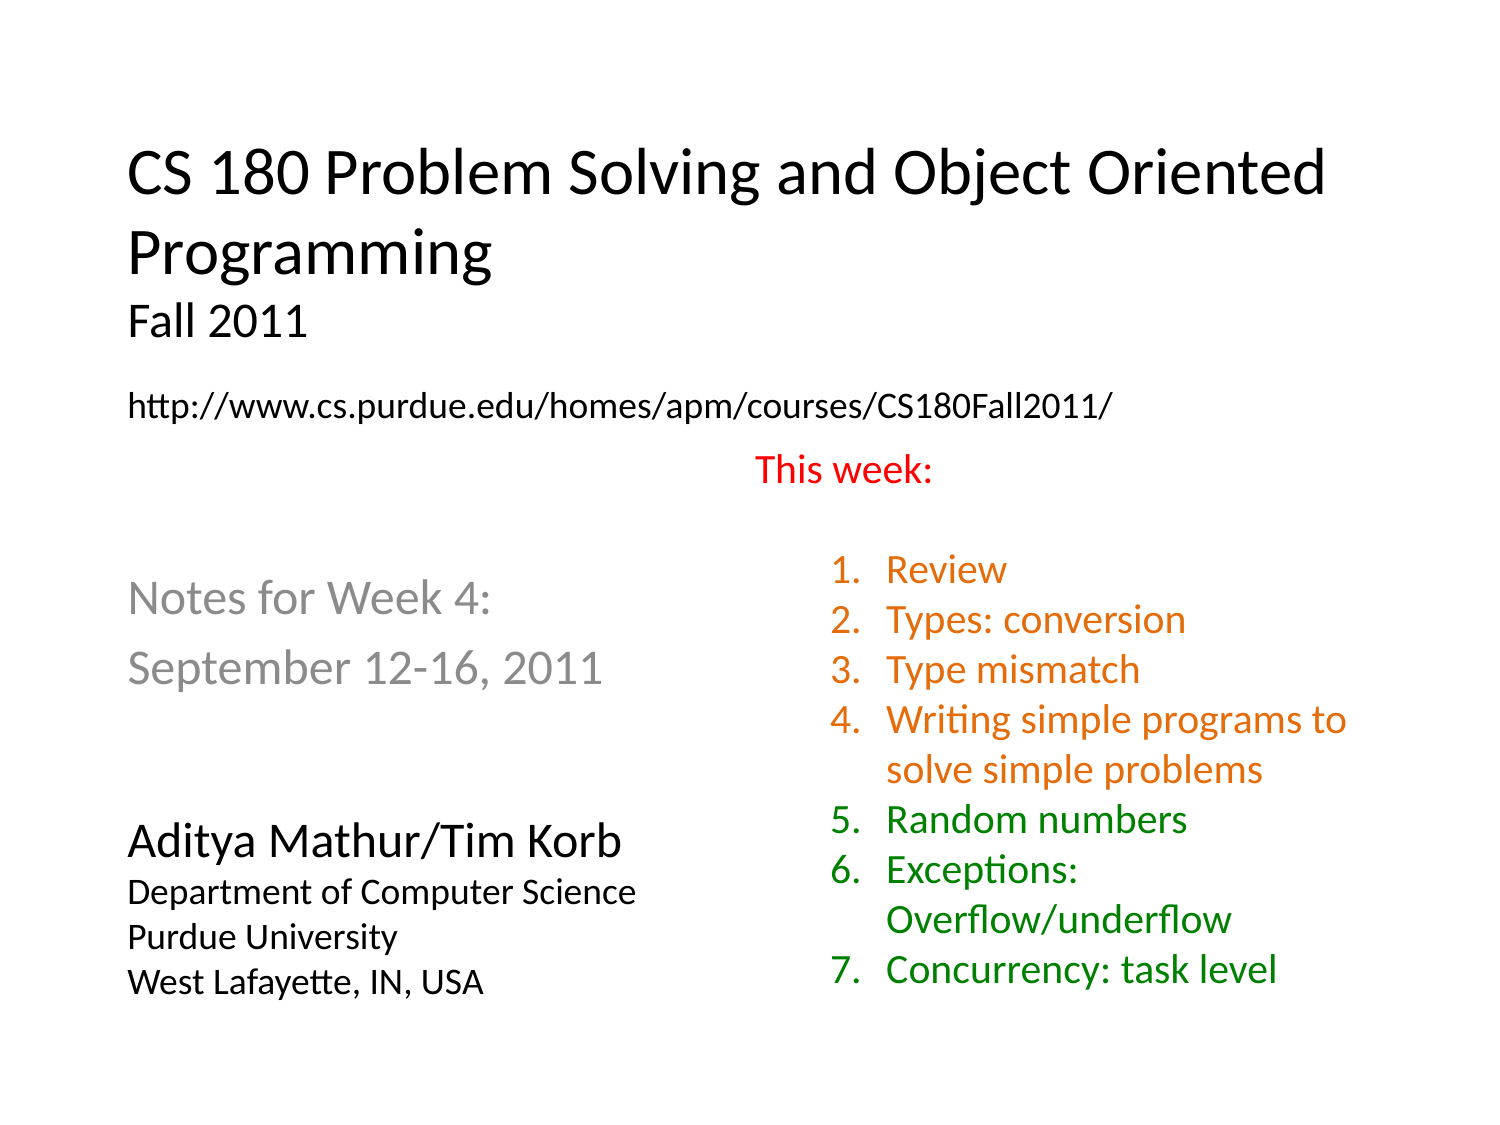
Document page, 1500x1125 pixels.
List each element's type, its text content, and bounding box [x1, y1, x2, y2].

text_box This week: Review Types: conversion Type mismatch Writing simple programs to solve simple problems Random numbers Exceptions: Overflow/underflow Concurrency: task level [740, 434, 1442, 1000]
text_box http://www.cs.purdue.edu/homes/apm/courses/CS180Fall2011/ [112, 373, 1146, 434]
title CS 180 Problem Solving and Object Oriented Programming Fall 2011 [112, 103, 1388, 372]
text_box Aditya Mathur/Tim Korb Department of Computer Science Purdue University West Lafayette, IN, USA [112, 799, 704, 1010]
subtitle Notes for Week 4: September 12-16, 2011 [112, 557, 740, 738]
